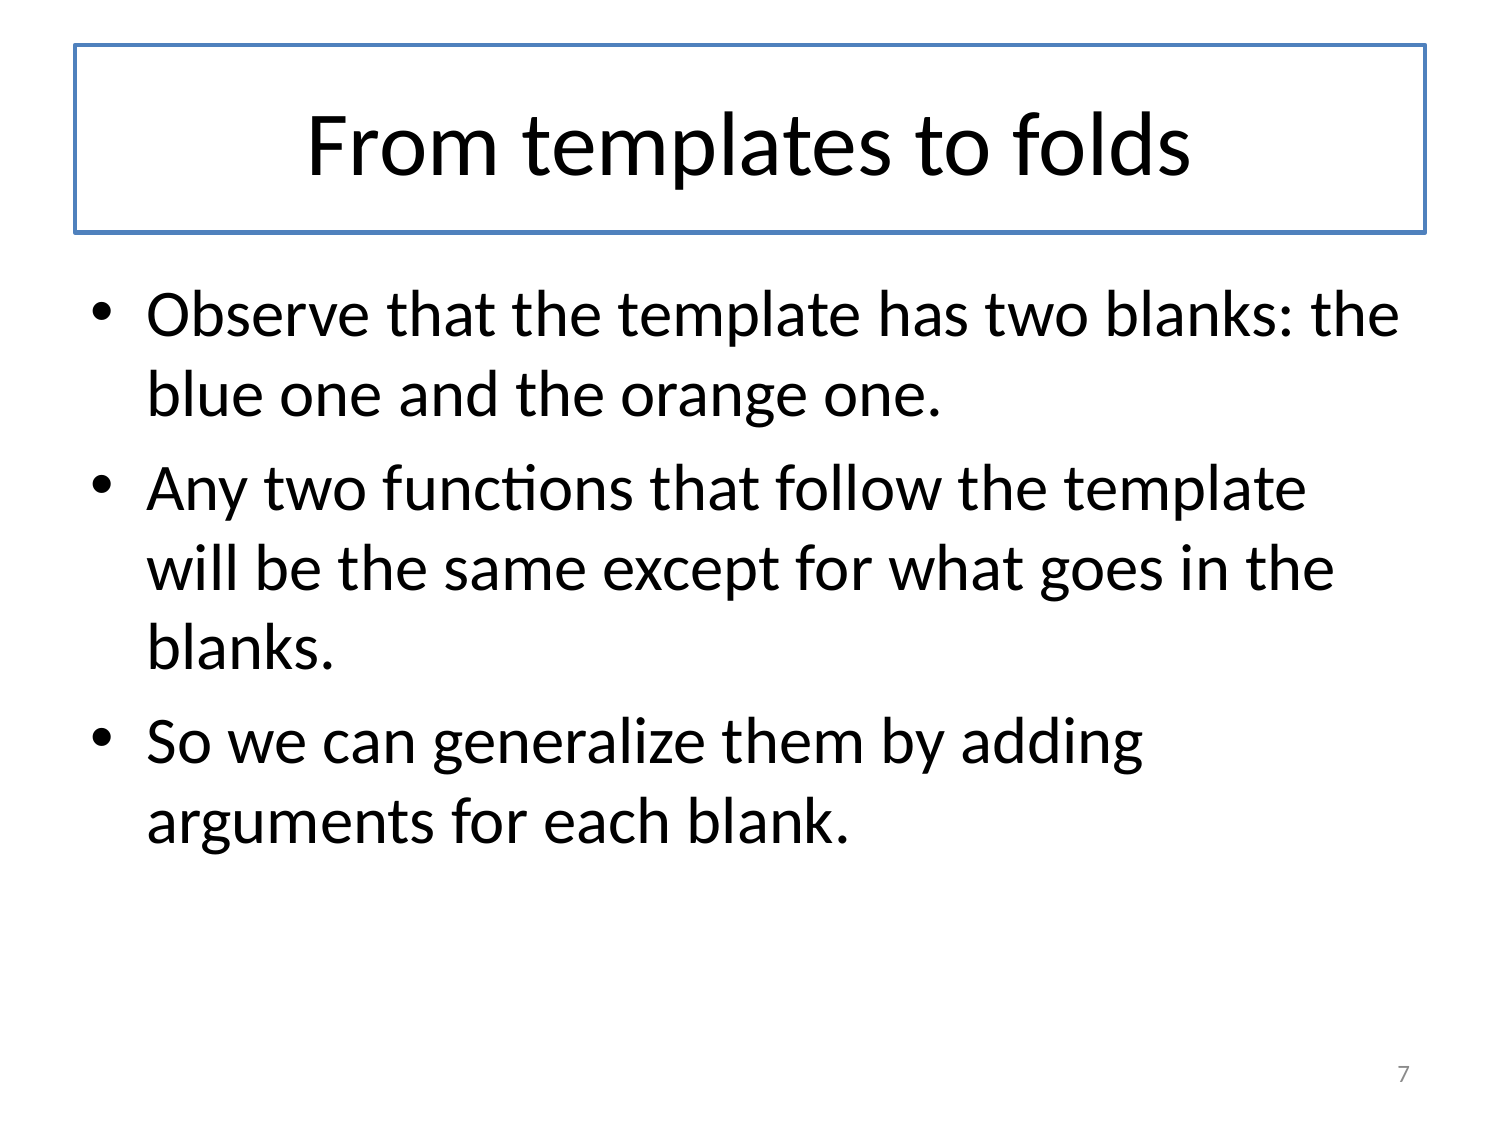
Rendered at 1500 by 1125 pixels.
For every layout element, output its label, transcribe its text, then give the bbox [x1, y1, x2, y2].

title From templates to folds [73, 43, 1427, 235]
list Observe that the template has two blanks: the blue one and the orange one. Any two functions that follow the template will be the same except for what goes in the blanks. So we can generalize them by adding arguments for each blank. [75, 262, 1425, 1005]
slide_number 7 [1074, 1042, 1425, 1103]
